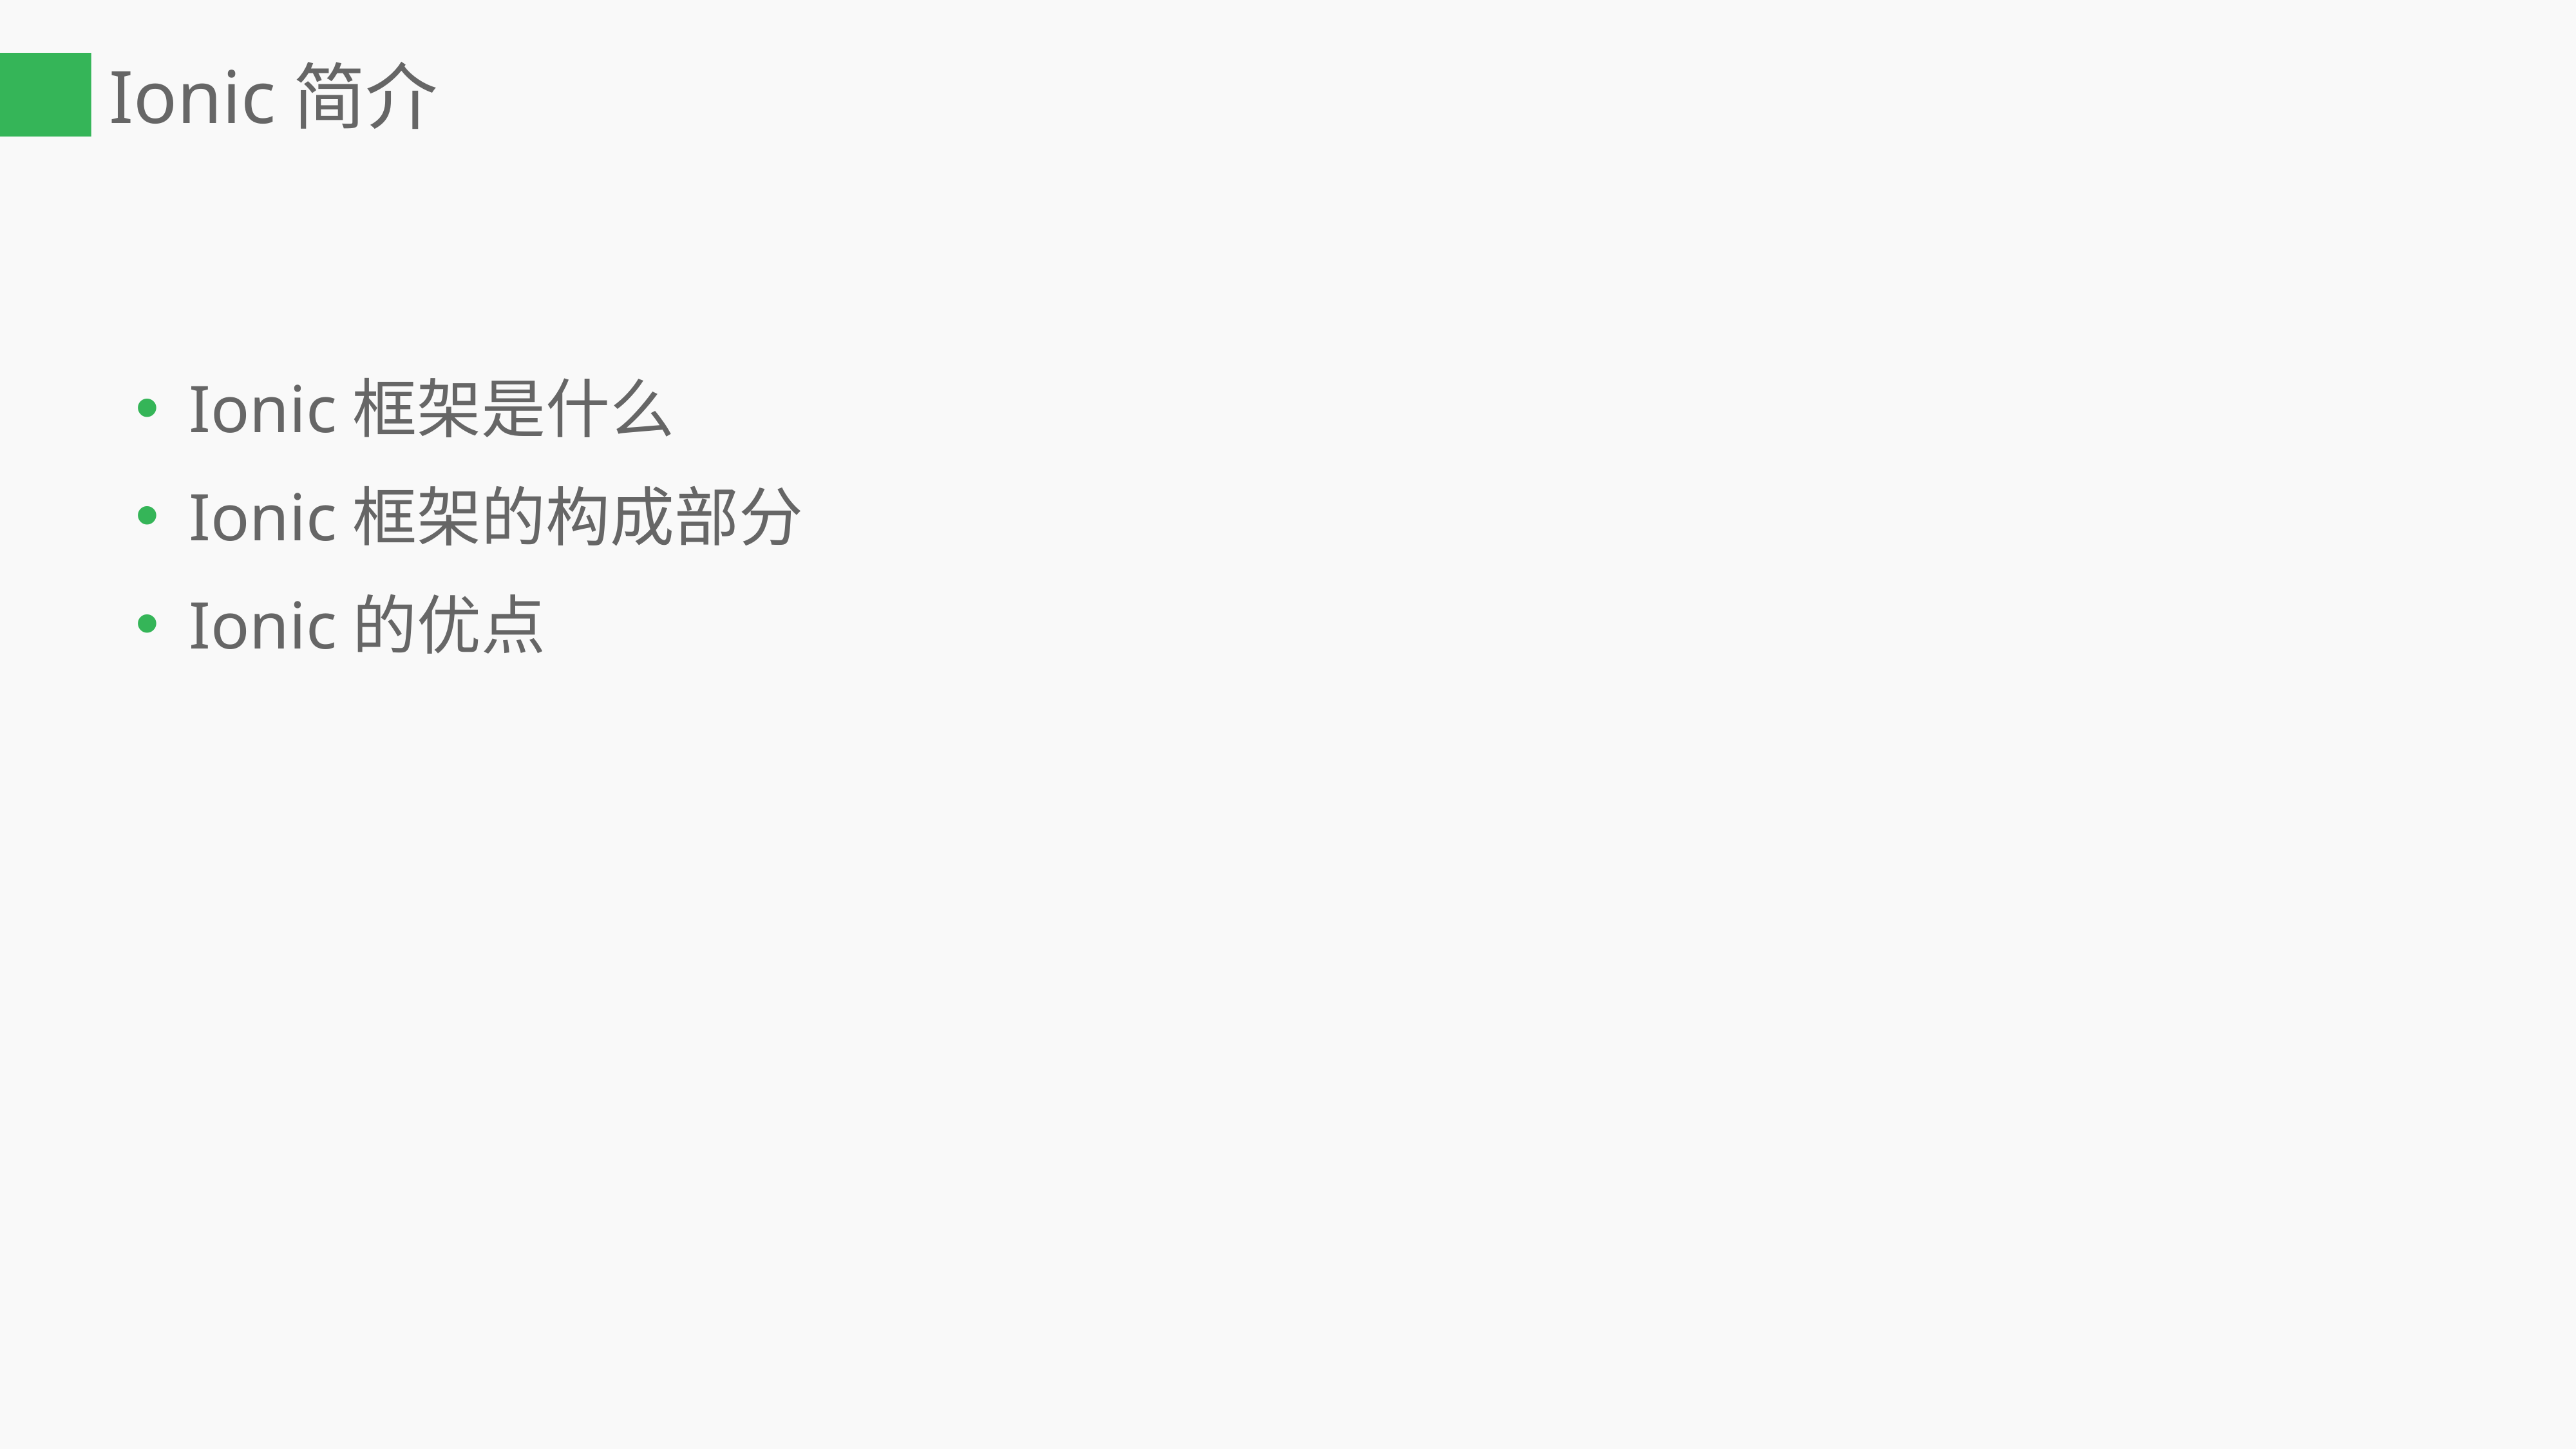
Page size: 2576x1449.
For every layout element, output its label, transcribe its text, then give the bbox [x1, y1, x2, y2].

subtitle Ionic框架是什么 Ionic框架的构成部分 Ionic的优点 [115, 337, 2461, 1424]
title Ionic简介 [108, 44, 2540, 144]
picture [0, 53, 91, 137]
